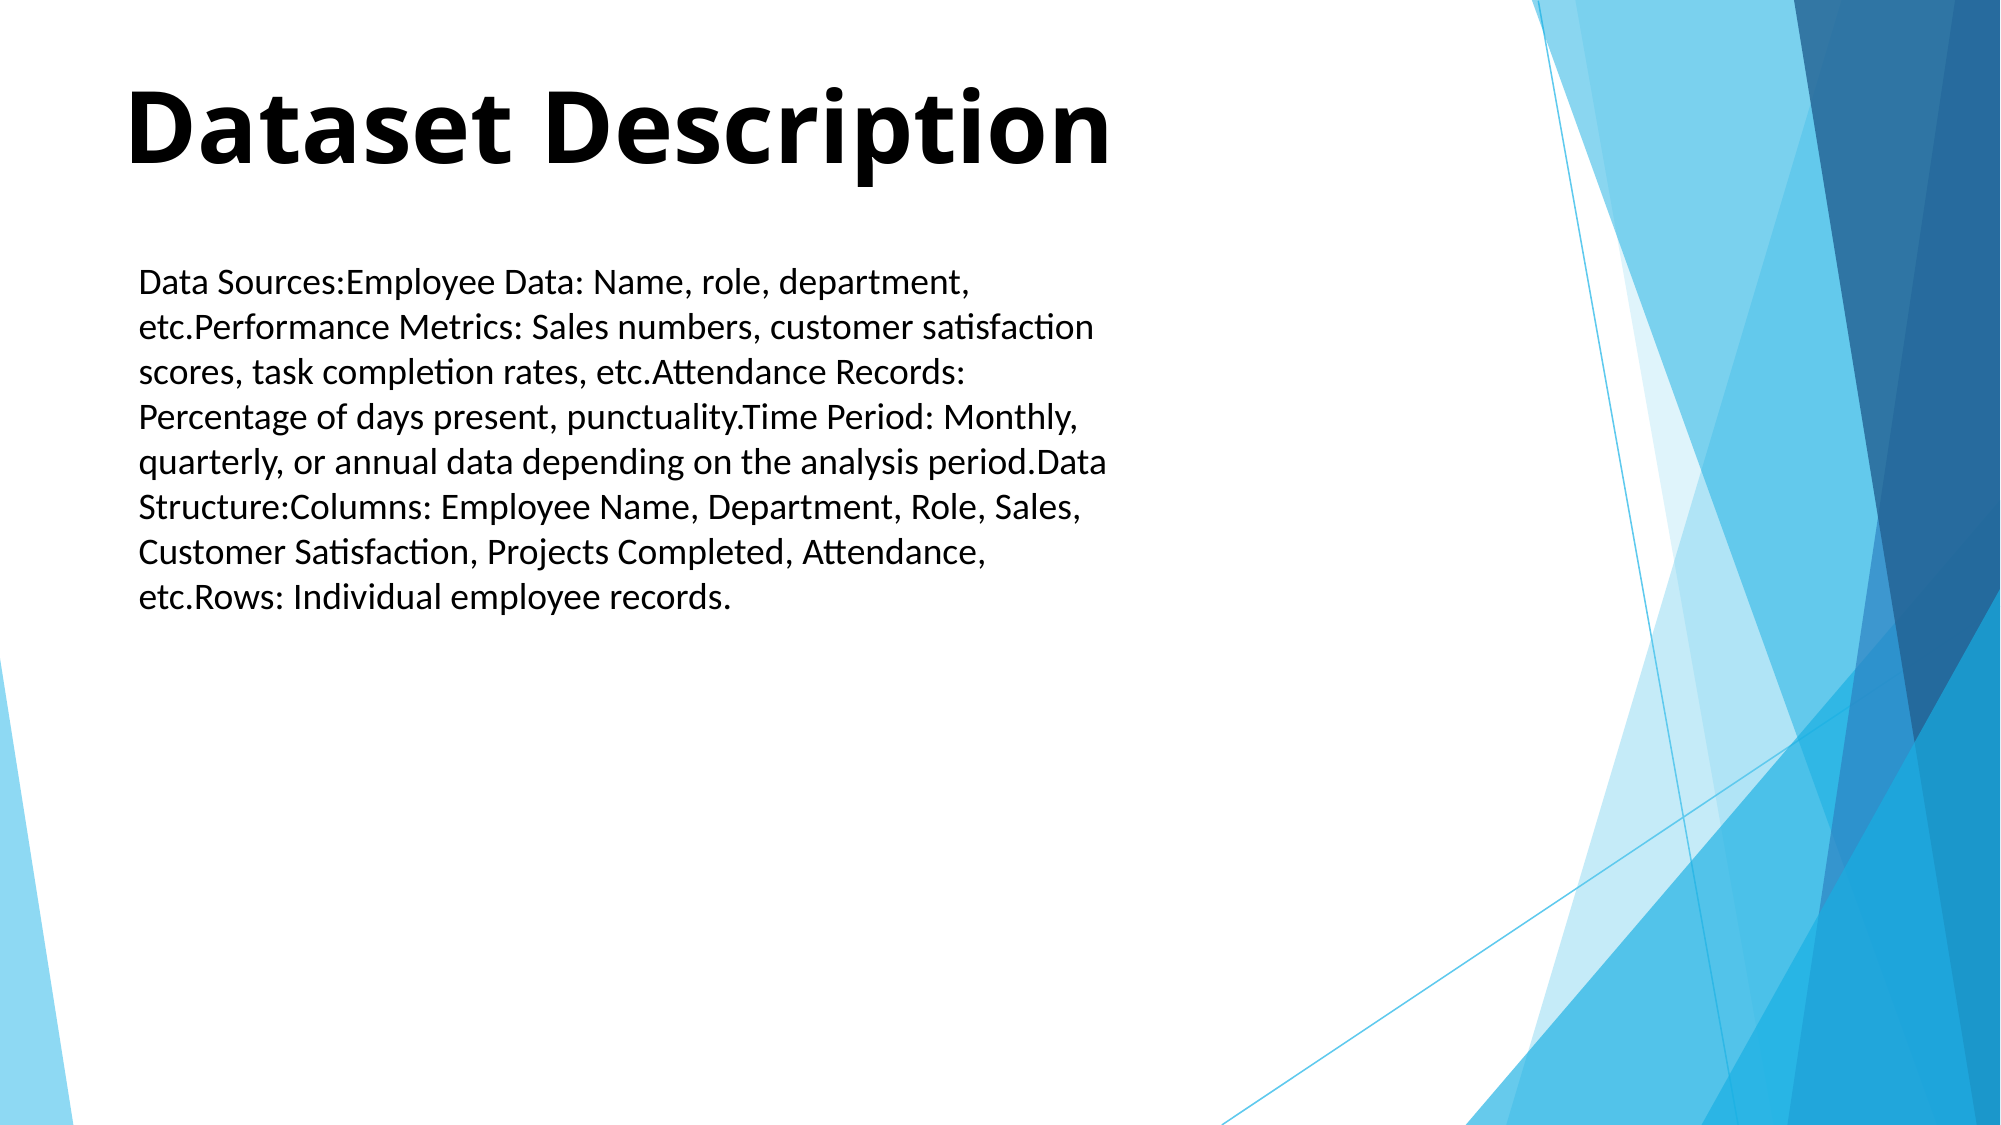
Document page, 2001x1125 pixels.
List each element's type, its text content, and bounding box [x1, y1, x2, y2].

title Dataset Description [123, 63, 1877, 188]
text_box Data Sources:Employee Data: Name, role, department, etc.Performance Metrics: Sales numbers, customer satisfaction scores, task completion rates, etc.Attendance Records: Percentage of days present, punctuality.Time Period: Monthly, quarterly, or annual data depending on the analysis period.Data Structure:Columns: Employee Name, Department, Role, Sales, Customer Satisfaction, Projects Completed, Attendance, etc.Rows: Individual employee records. [123, 250, 1126, 625]
